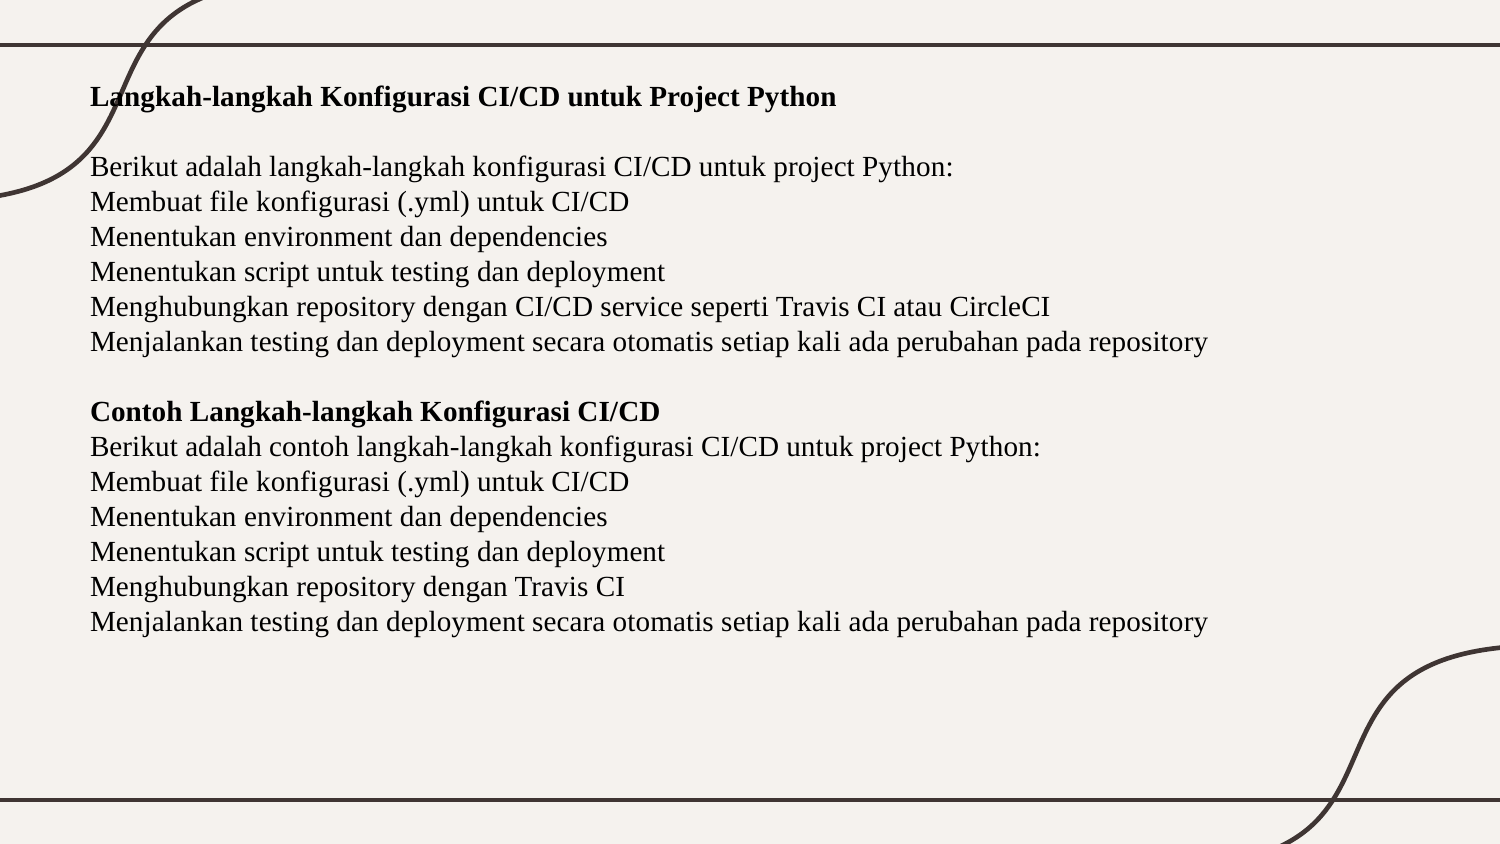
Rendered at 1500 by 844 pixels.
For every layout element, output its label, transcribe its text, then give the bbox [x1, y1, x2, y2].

title Langkah-langkah Konfigurasi CI/CD untuk Project Python Berikut adalah langkah-langkah konfigurasi CI/CD untuk project Python: Membuat file konfigurasi (.yml) untuk CI/CD Menentukan environment dan dependencies Menentukan script untuk testing dan deployment Menghubungkan repository dengan CI/CD service seperti Travis CI atau CircleCI Menjalankan testing dan deployment secara otomatis setiap kali ada perubahan pada repository Contoh Langkah-langkah Konfigurasi CI/CD Berikut adalah contoh langkah-langkah konfigurasi CI/CD untuk project Python: Membuat file konfigurasi (.yml) untuk CI/CD Menentukan environment dan dependencies Menentukan script untuk testing dan deployment Menghubungkan repository dengan Travis CI Menjalankan testing dan deployment secara otomatis setiap kali ada perubahan pada repository [75, 62, 1316, 702]
